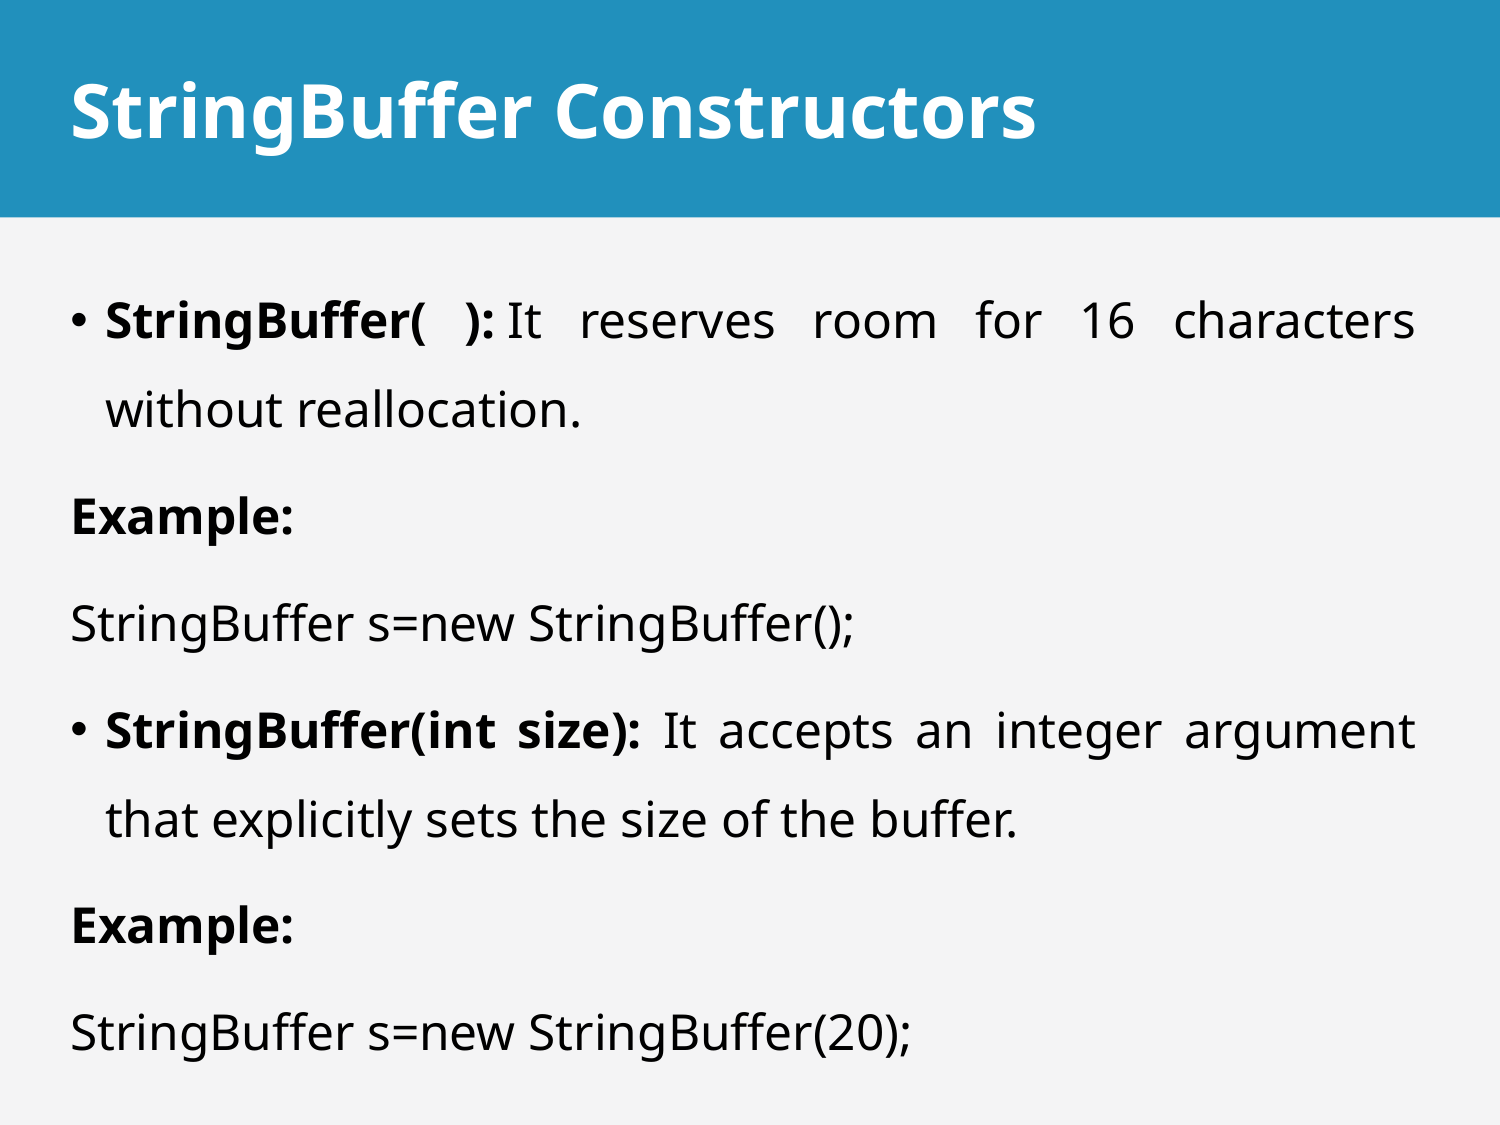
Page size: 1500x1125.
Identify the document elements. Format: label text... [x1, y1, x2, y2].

list StringBuffer( ): It reserves room for 16 characters without reallocation. Example: StringBuffer s=new StringBuffer(); StringBuffer(int size): It accepts an integer argument that explicitly sets the size of the buffer. Example: StringBuffer s=new StringBuffer(20); [55, 252, 1432, 1074]
title StringBuffer Constructors [55, 0, 1350, 218]
